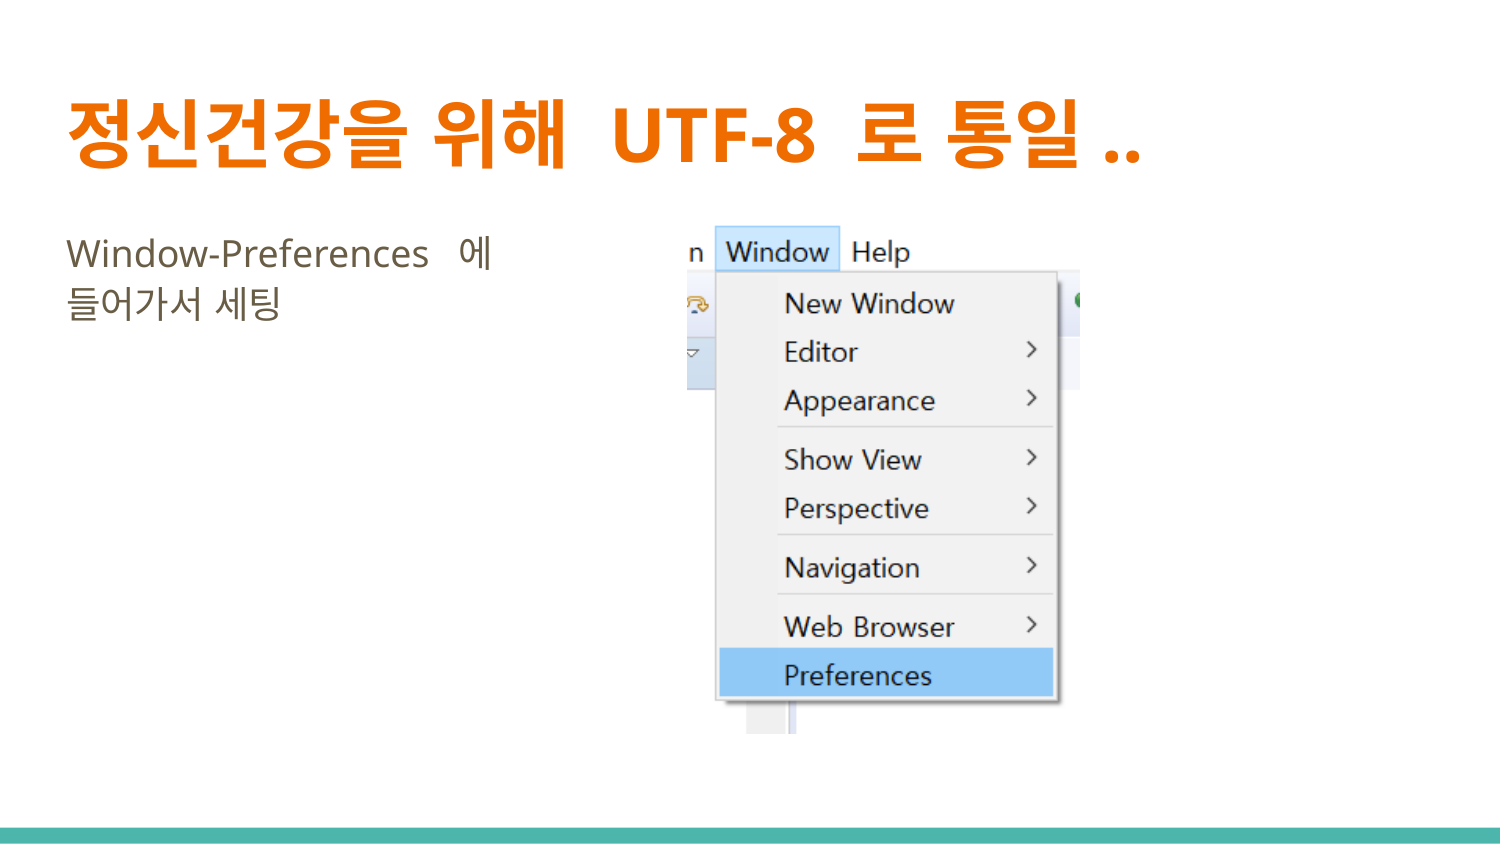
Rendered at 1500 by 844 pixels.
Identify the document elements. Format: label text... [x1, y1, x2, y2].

title 정신건강을 위해 UTF-8 로 통일.. [51, 72, 1449, 189]
picture [687, 211, 1080, 735]
list Window-Preferences 에 들어가서 세팅 [51, 207, 572, 750]
